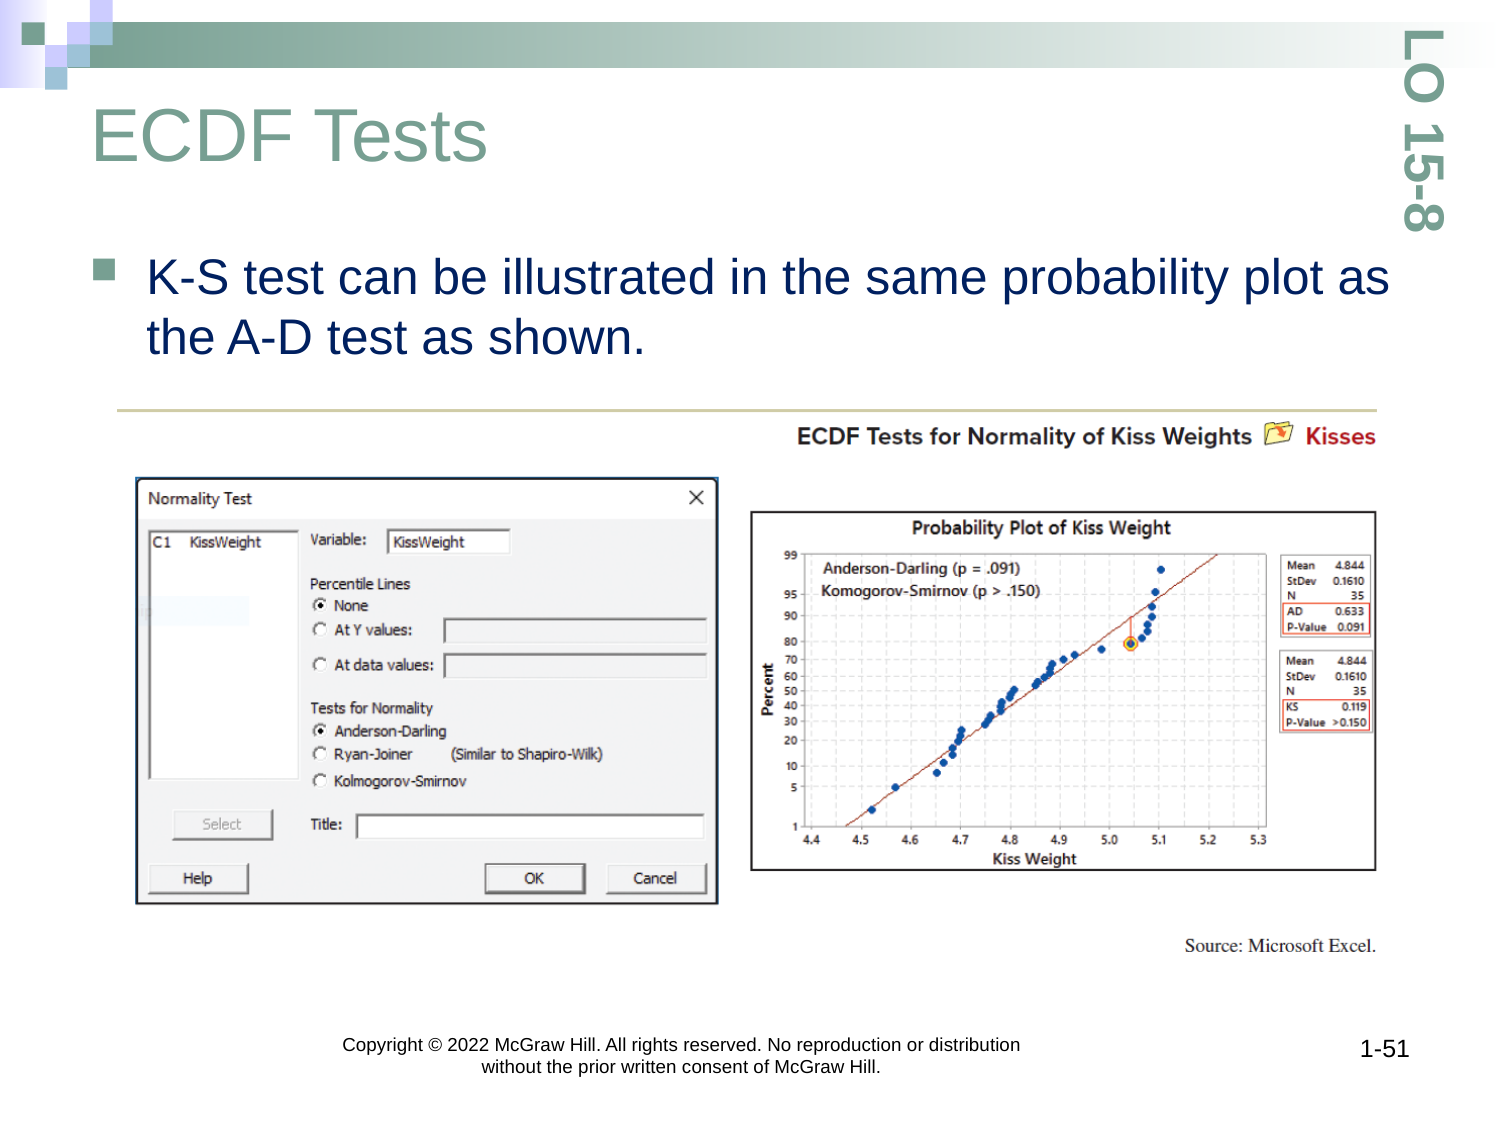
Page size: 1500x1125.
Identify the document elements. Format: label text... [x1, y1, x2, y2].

footer Copyright © 2022 McGraw Hill. All rights reserved. No reproduction or distribution without the prior written consent of McGraw Hill. [312, 1025, 1050, 1100]
list K-S test can be illustrated in the same probability plot as the A-D test as shown. [74, 237, 1426, 963]
slide_number 1-51 [1074, 1025, 1425, 1100]
title ECDF Tests [74, 74, 1381, 188]
list LO 15-8 [1381, 12, 1470, 288]
picture [116, 403, 1384, 958]
